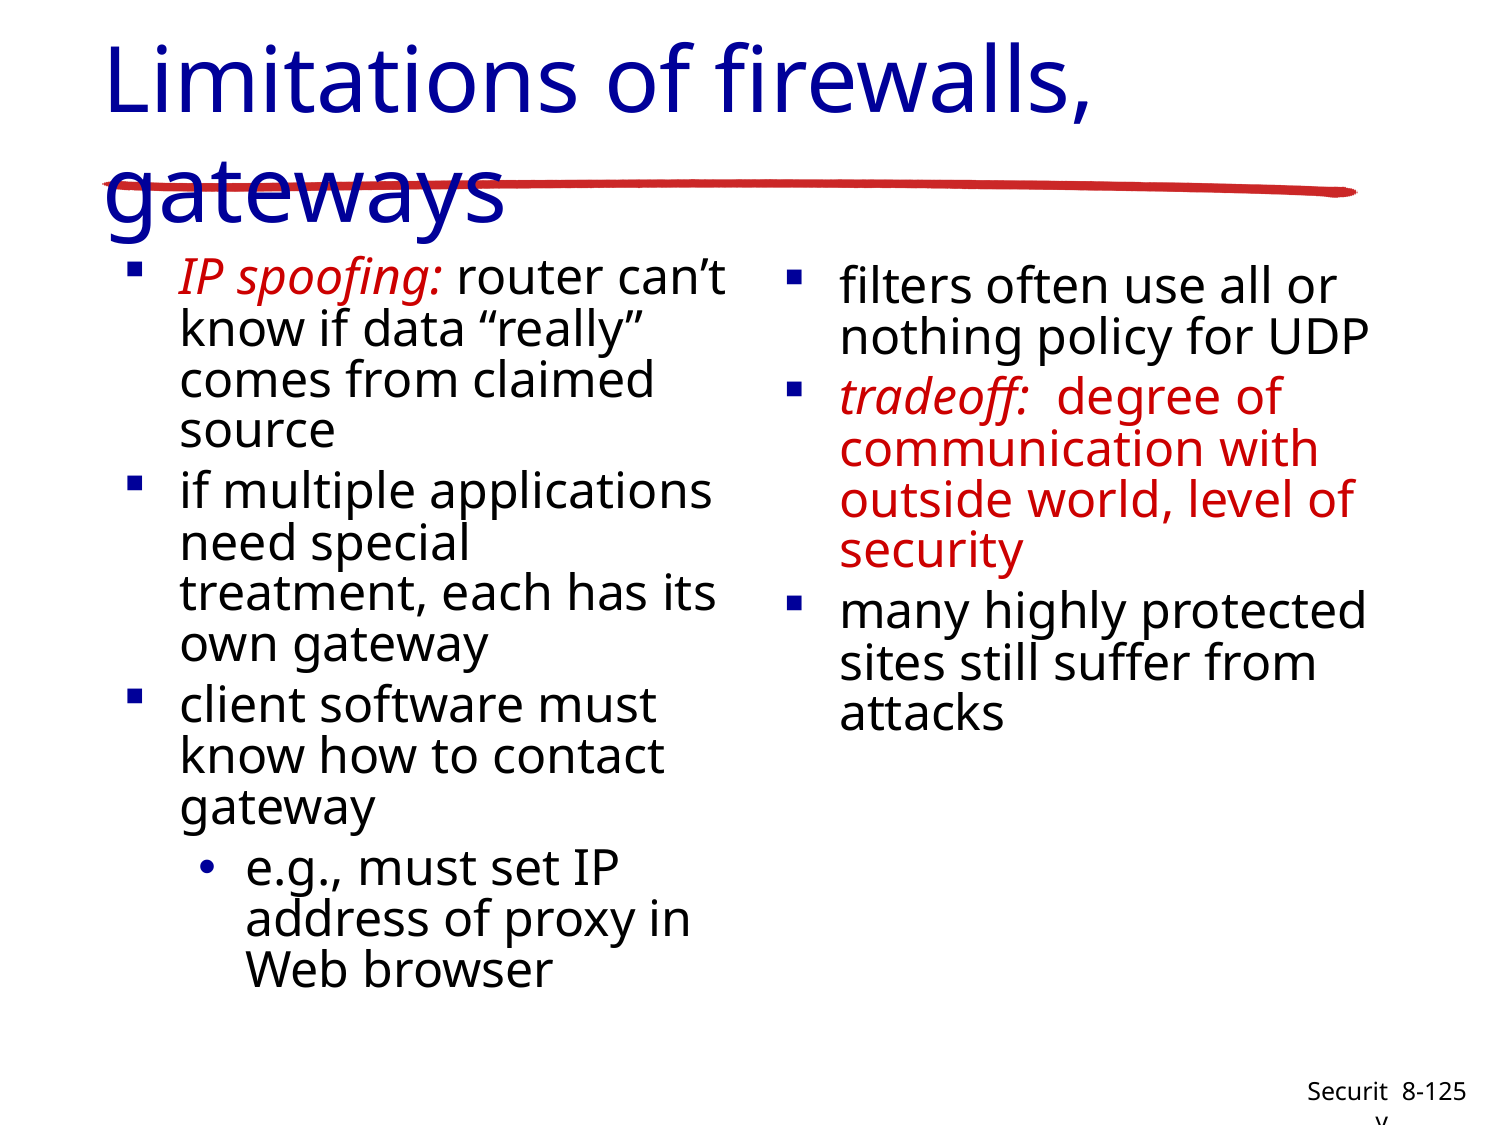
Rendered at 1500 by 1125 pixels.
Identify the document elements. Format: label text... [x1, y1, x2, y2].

text_box 8-125 [1387, 1068, 1500, 1113]
title Limitations of firewalls, gateways [87, 37, 1406, 225]
list filters often use all or nothing policy for UDP tradeoff: degree of communication with outside world, level of security many highly protected sites still suffer from attacks [767, 254, 1393, 1018]
list IP spoofing: router can’t know if data “really” comes from claimed source if multiple applications need special treatment, each has its own gateway client software must know how to contact gateway e.g., must set IP address of proxy in Web browser [108, 246, 745, 1010]
picture [96, 174, 1372, 204]
footer Security [1284, 1067, 1403, 1110]
